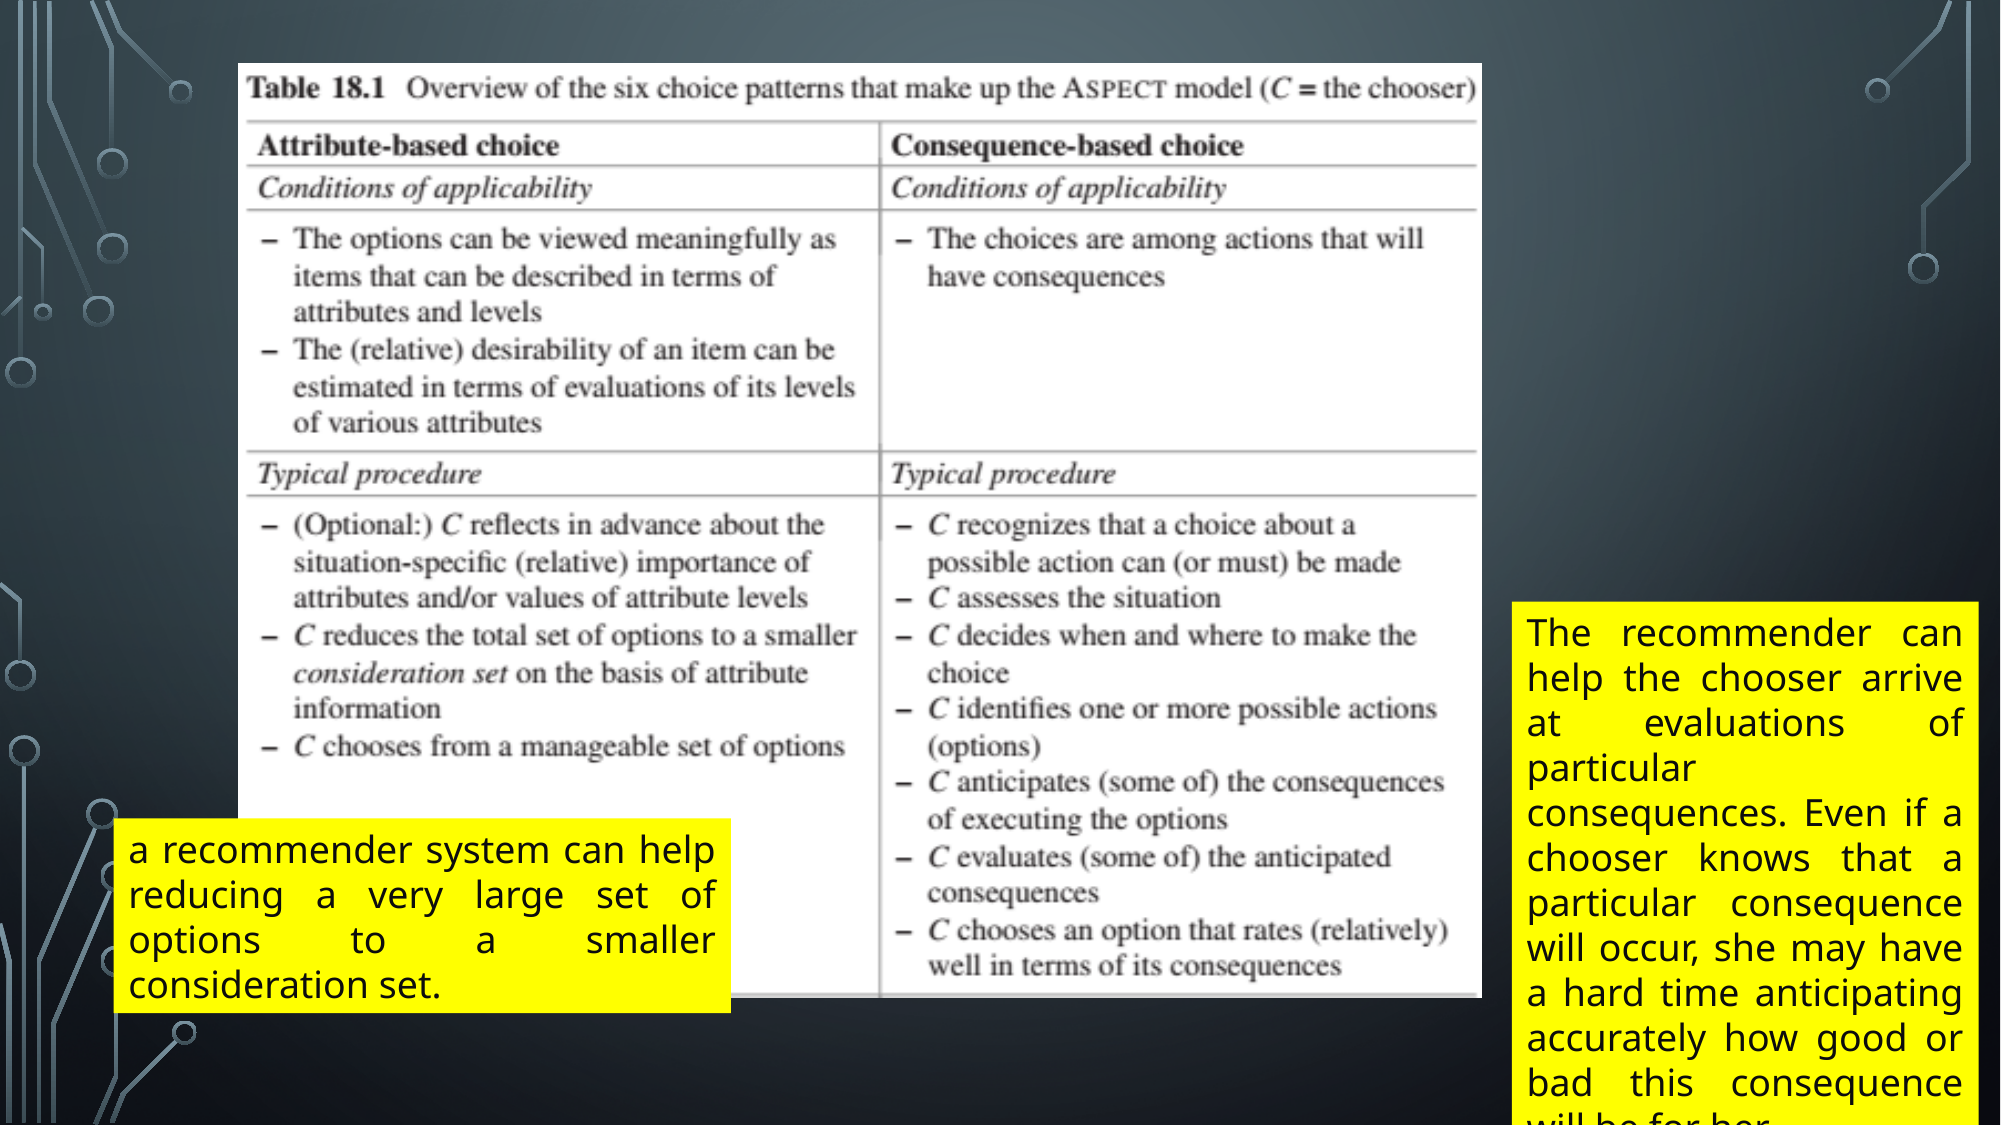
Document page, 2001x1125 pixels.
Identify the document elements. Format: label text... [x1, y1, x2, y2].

text_box a recommender system can help reducing a very large set of options to a smaller consideration set. [113, 818, 731, 1014]
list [238, 62, 1482, 999]
text_box The recommender can help the chooser arrive at evaluations of particular consequences. Even if a chooser knows that a particular consequence will occur, she may have a hard time anticipating accurately how good or bad this consequence will be for her. [1511, 601, 1979, 1125]
